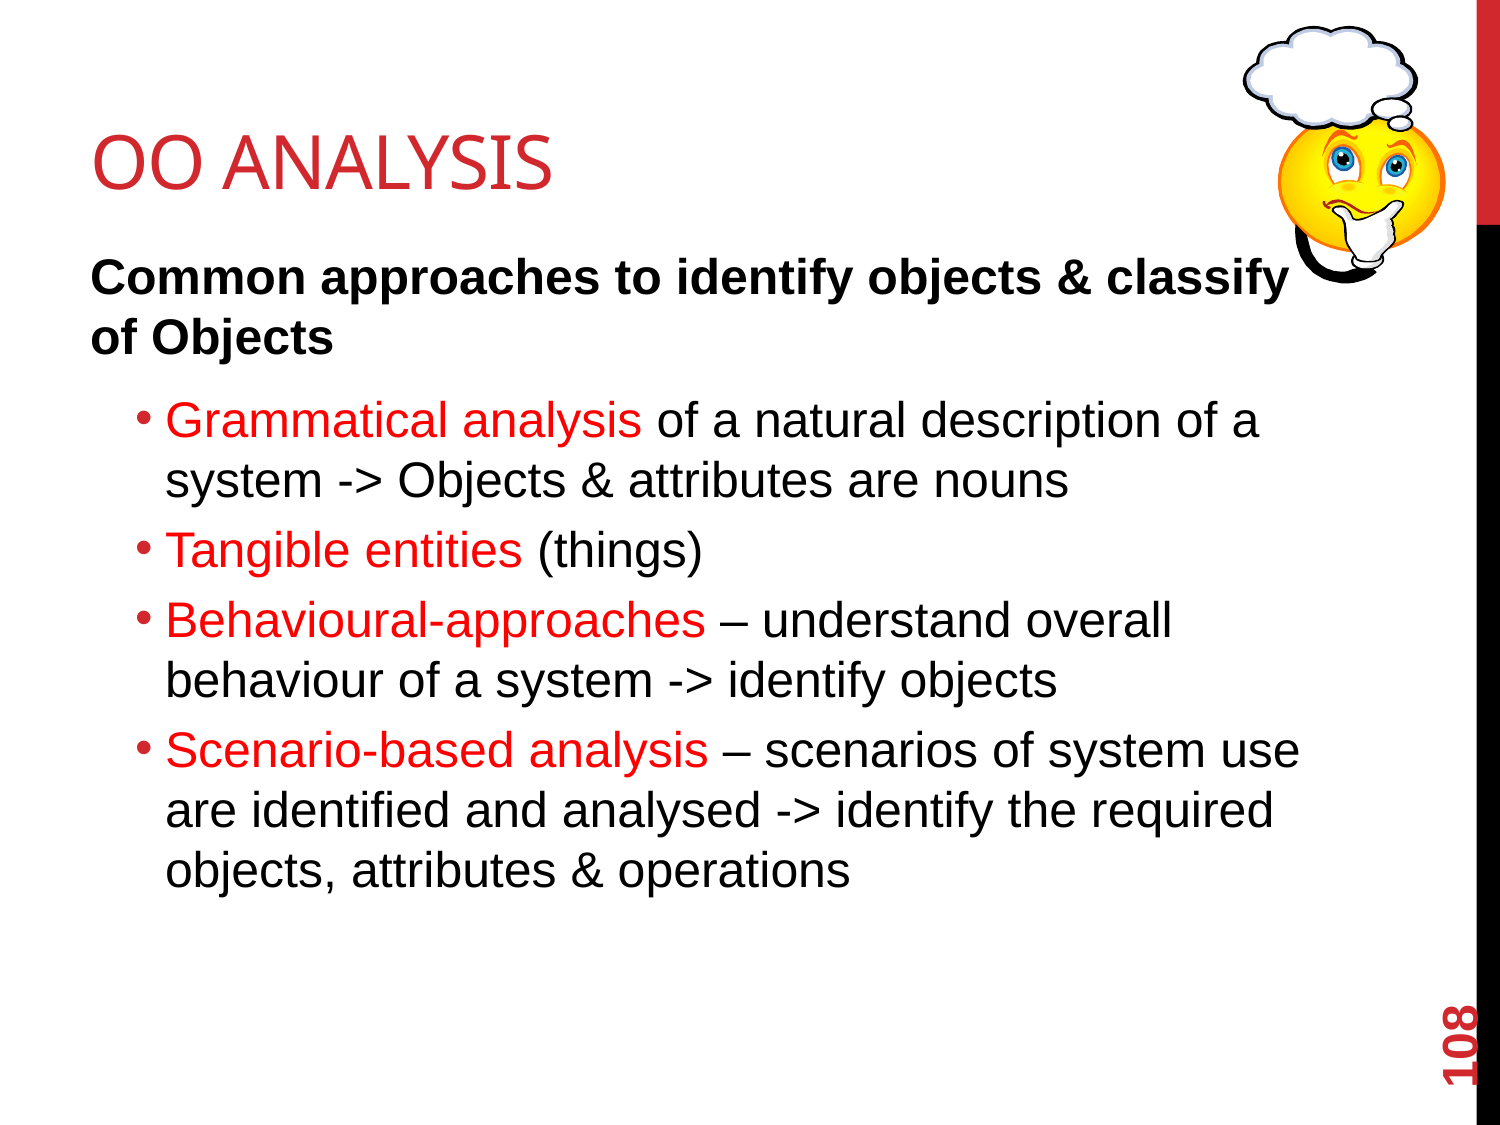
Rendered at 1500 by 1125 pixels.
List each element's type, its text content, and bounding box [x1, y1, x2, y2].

picture [1241, 24, 1448, 285]
title OO Analysis [75, 25, 1025, 213]
slide_number 108 [1427, 887, 1488, 1104]
list Common approaches to identify objects & classify of Objects Grammatical analysis of a natural description of a system -> Objects & attributes are nouns Tangible entities (things) Behavioural-approaches – understand overall behaviour of a system -> identify objects Scenario-based analysis – scenarios of system use are identified and analysed -> identify the required objects, attributes & operations [75, 237, 1325, 1005]
